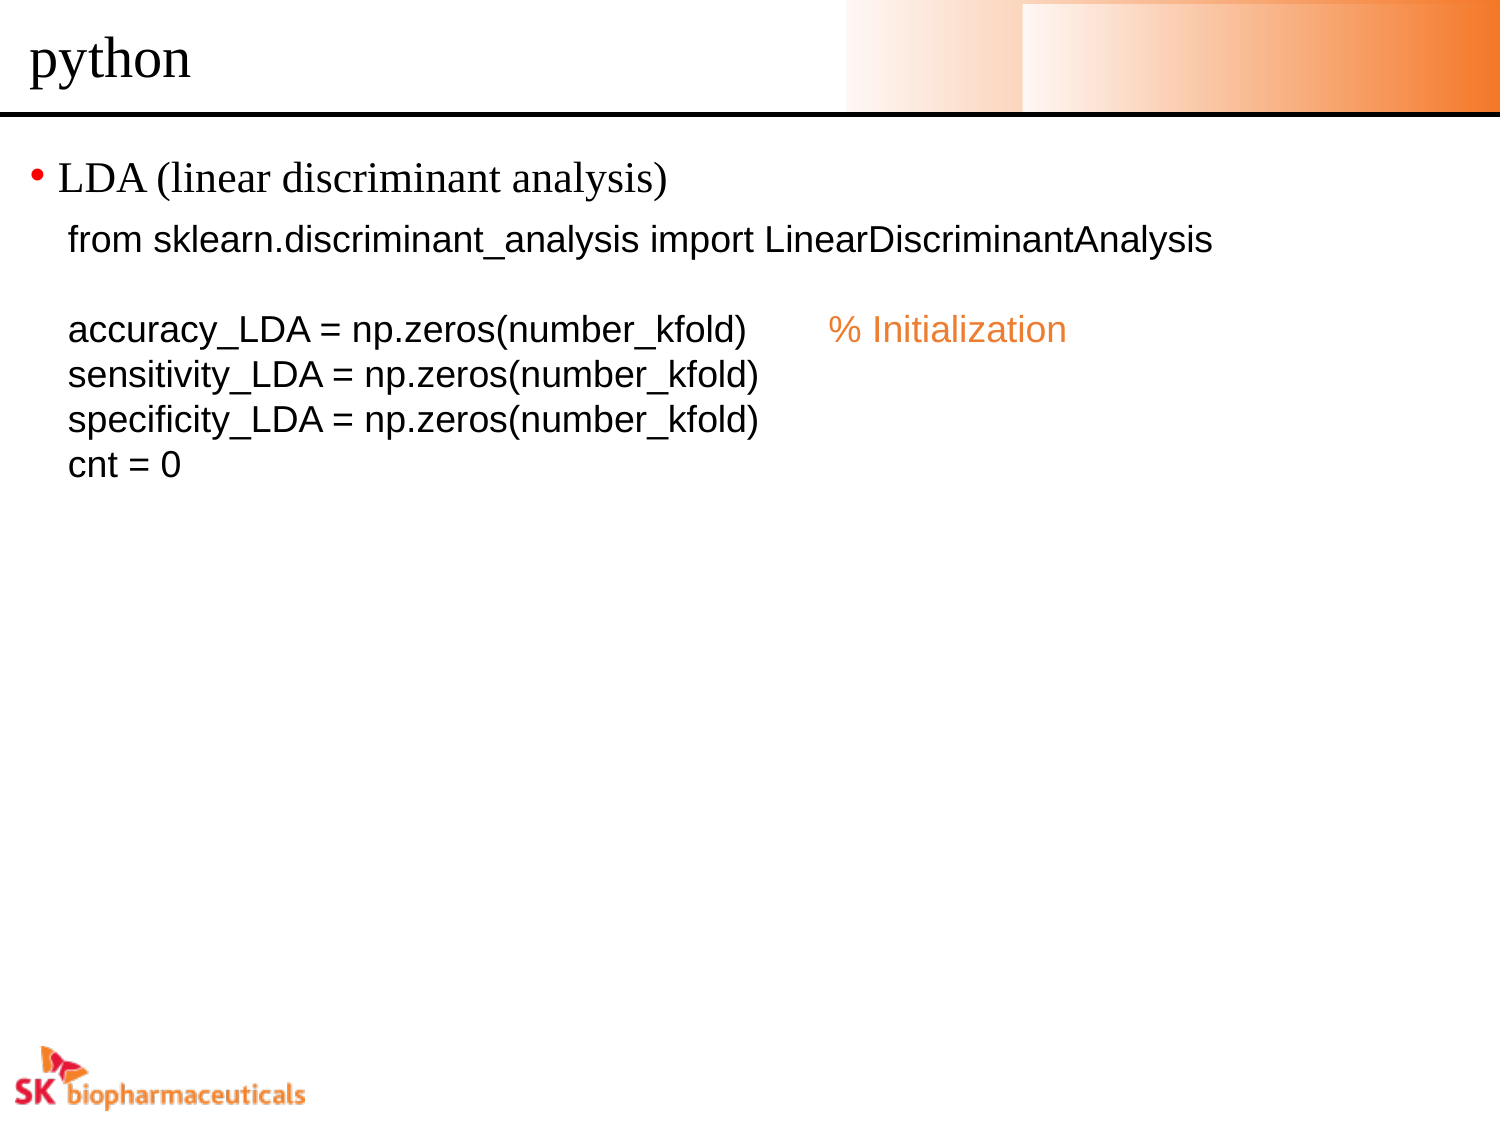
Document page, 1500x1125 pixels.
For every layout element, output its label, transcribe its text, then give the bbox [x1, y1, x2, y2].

list LDA (linear discriminant analysis) [14, 125, 1483, 1027]
text_box from sklearn.discriminant_analysis import LinearDiscriminantAnalysis accuracy_LDA = np.zeros(number_kfold) % Initialization sensitivity_LDA = np.zeros(number_kfold) specificity_LDA = np.zeros(number_kfold) cnt = 0 [53, 208, 1447, 493]
title python [14, 10, 1309, 107]
picture [15, 1046, 305, 1111]
